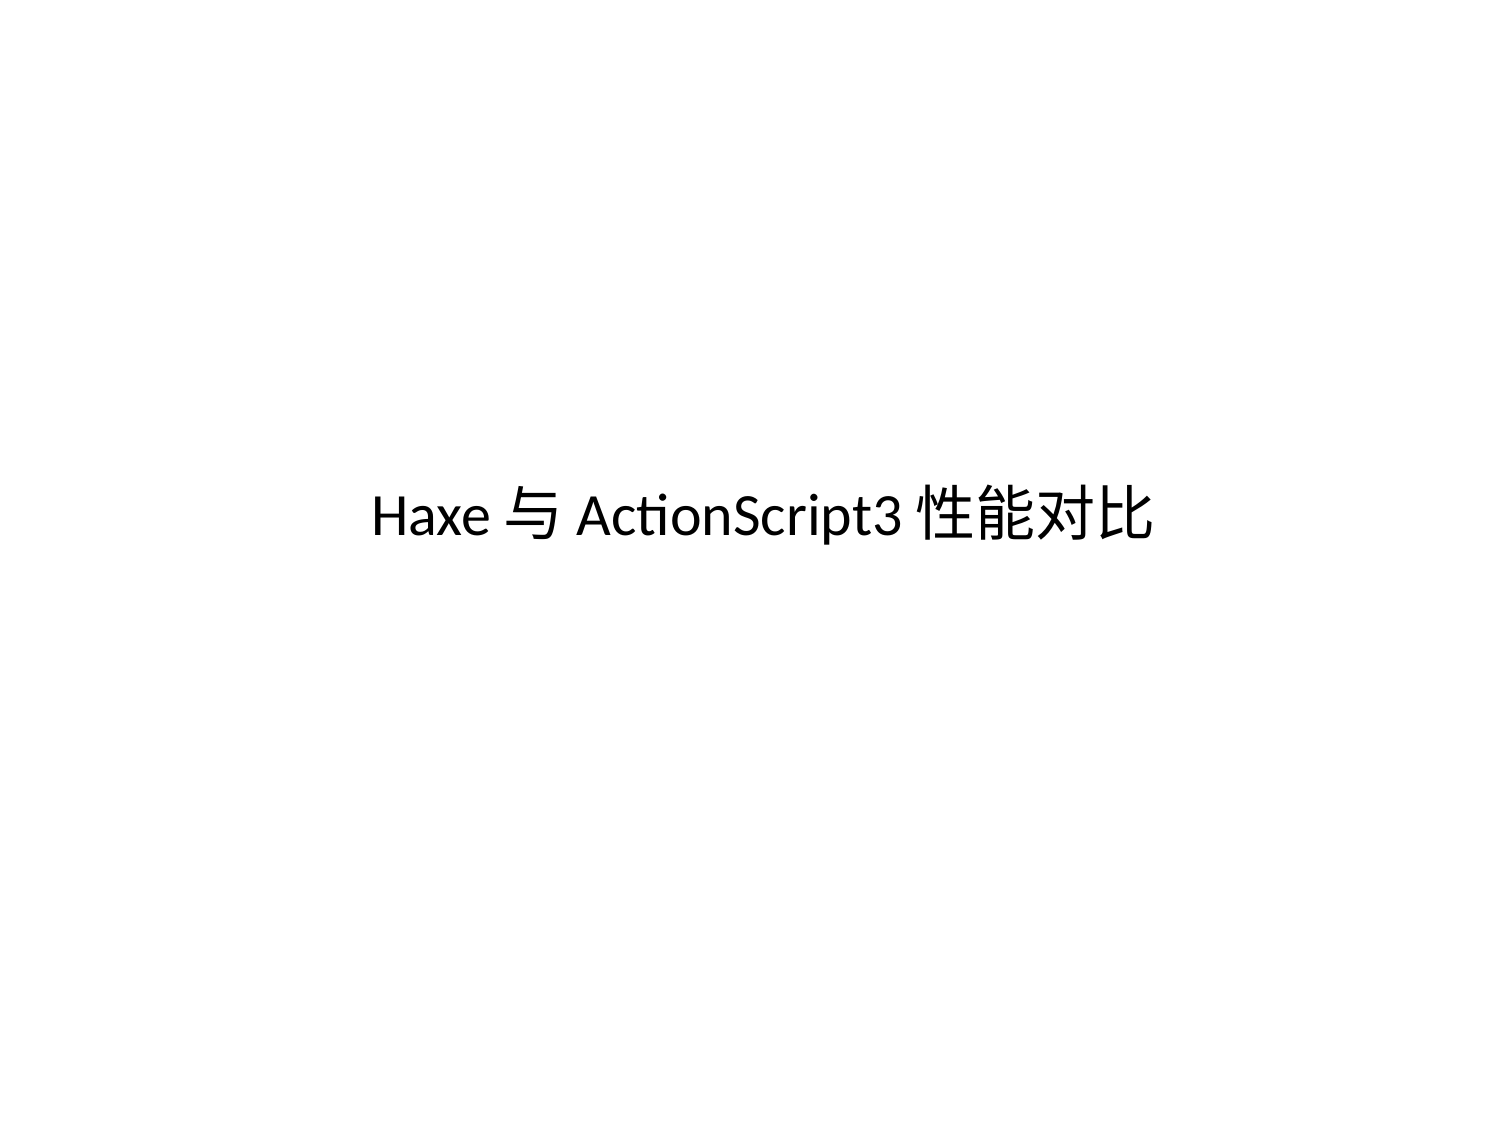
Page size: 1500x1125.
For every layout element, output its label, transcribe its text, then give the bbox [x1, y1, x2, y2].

list Haxe与ActionScript3性能对比 [88, 468, 1439, 556]
